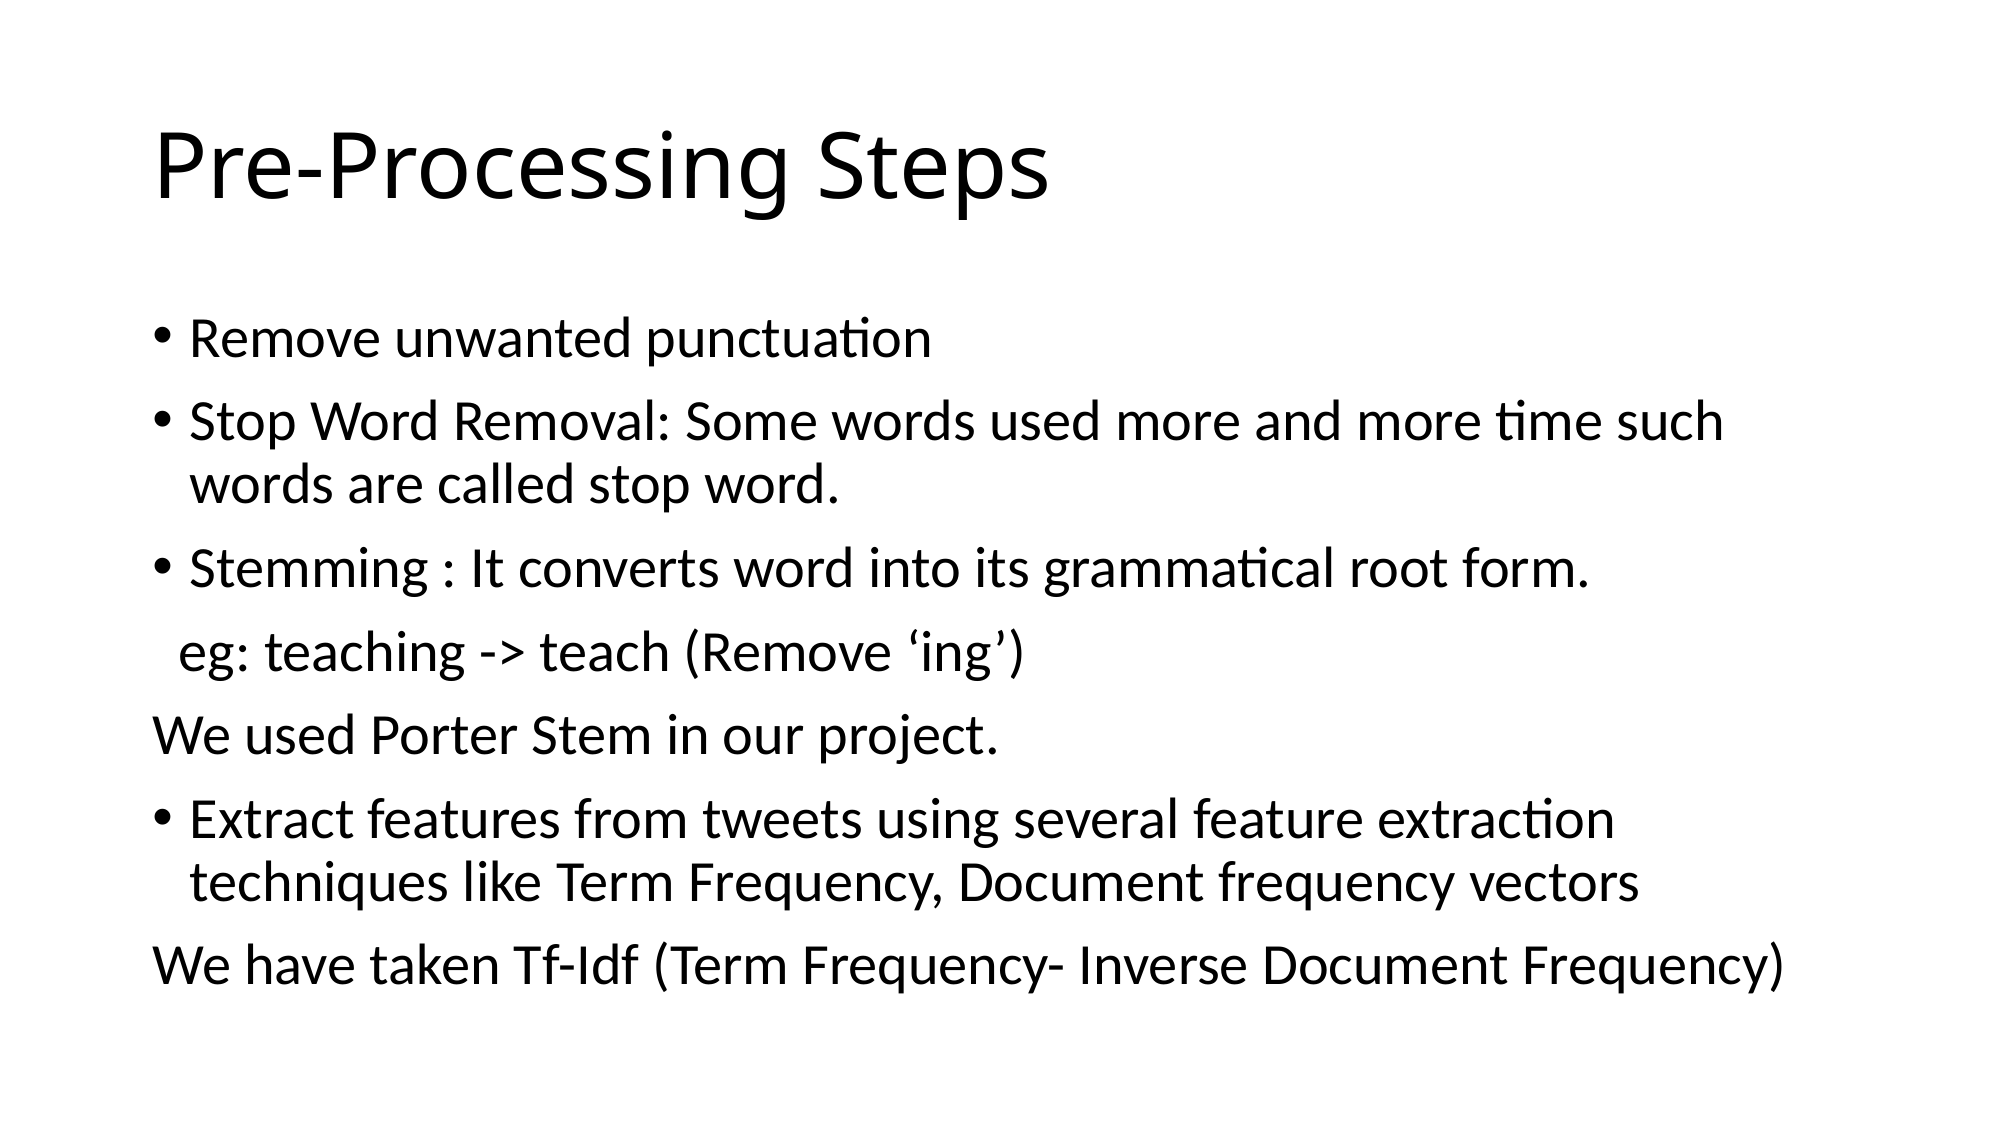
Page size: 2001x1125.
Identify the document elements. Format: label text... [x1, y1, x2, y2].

title Pre-Processing Steps [137, 59, 1863, 278]
list Remove unwanted punctuation Stop Word Removal: Some words used more and more time such words are called stop word. Stemming : It converts word into its grammatical root form. eg: teaching -> teach (Remove ‘ing’) We used Porter Stem in our project. Extract features from tweets using several feature extraction techniques like Term Frequency, Document frequency vectors We have taken Tf-Idf (Term Frequency- Inverse Document Frequency) [137, 299, 1863, 1100]
